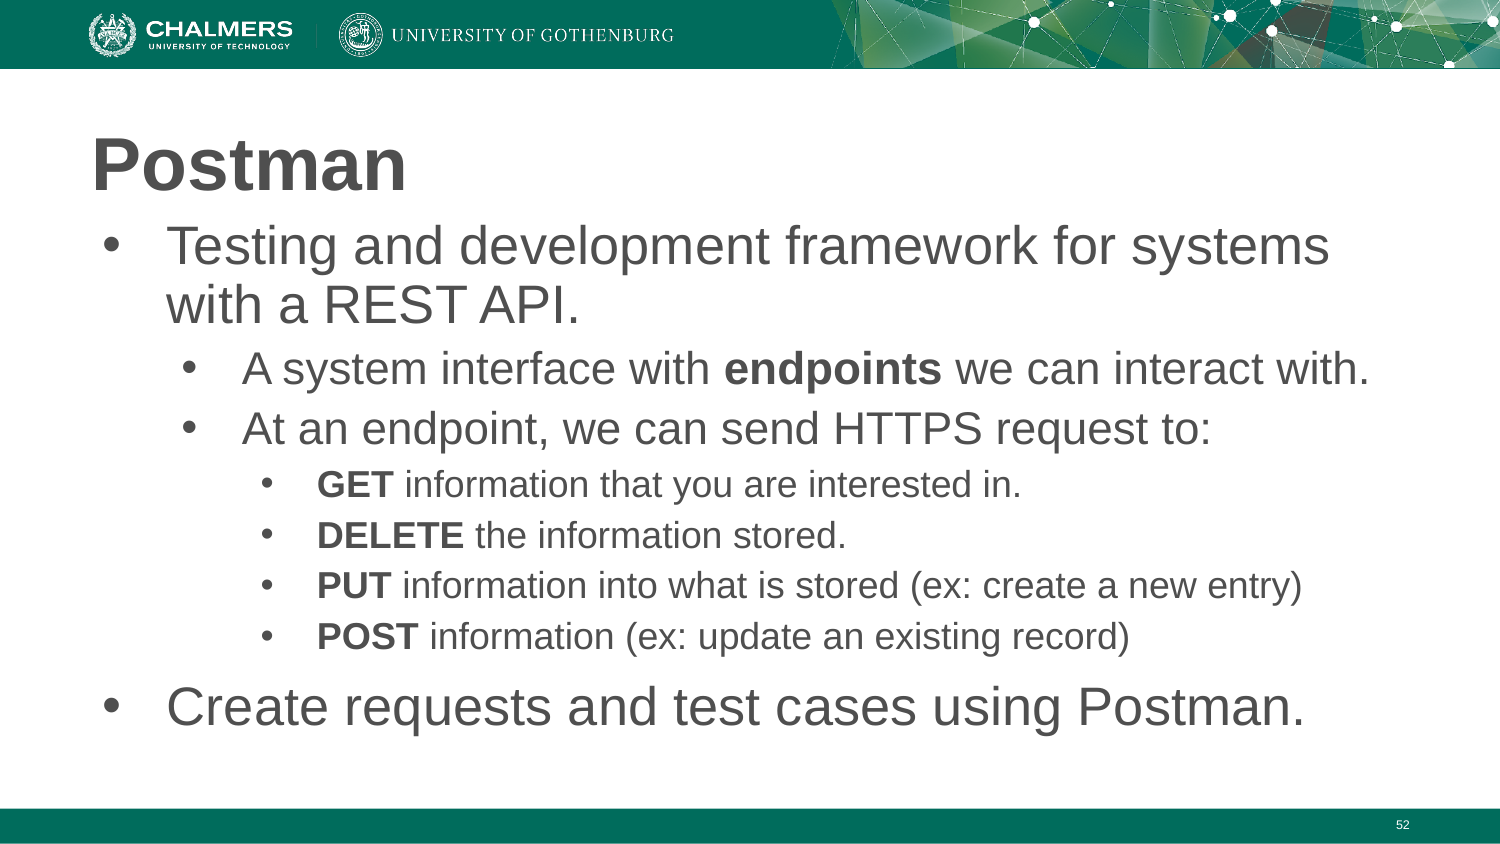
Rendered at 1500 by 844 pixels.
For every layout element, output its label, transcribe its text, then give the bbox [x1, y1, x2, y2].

title Postman [76, 100, 1425, 210]
list Testing and development framework for systems with a REST API. A system interface with endpoints we can interact with. At an endpoint, we can send HTTPS request to: GET information that you are interested in. DELETE the information stored. PUT information into what is stored (ex: create a new entry) POST information (ex: update an existing record) Create requests and test cases using Postman. [76, 210, 1425, 782]
slide_number ‹#› [1074, 809, 1425, 844]
picture [64, 0, 696, 85]
picture [759, 0, 1500, 68]
